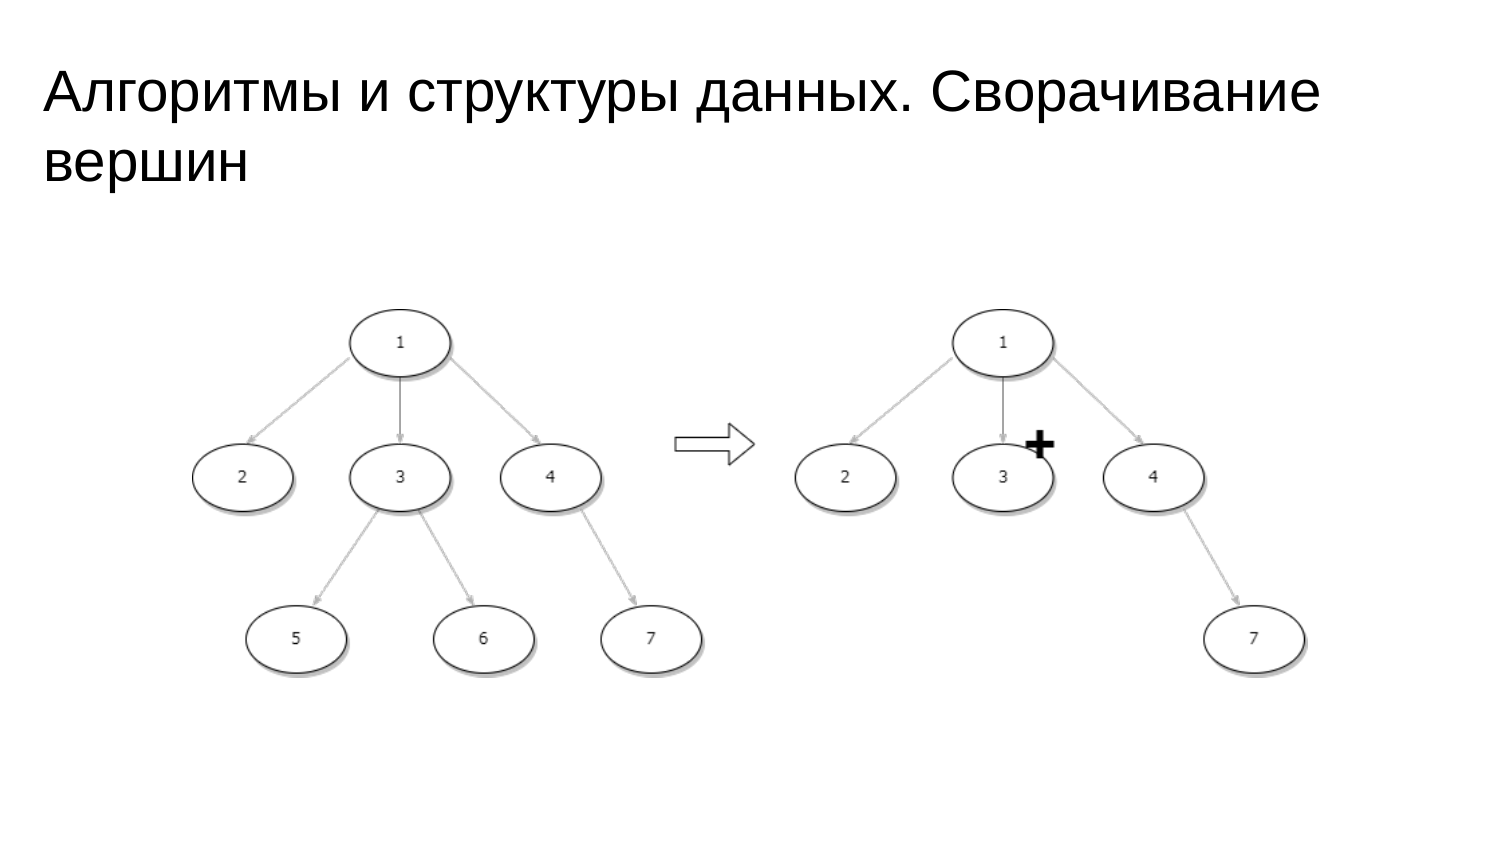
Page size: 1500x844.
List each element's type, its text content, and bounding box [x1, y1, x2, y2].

picture [192, 308, 1309, 678]
text_box Алгоритмы и структуры данных. Сворачивание вершин [28, 45, 1382, 201]
